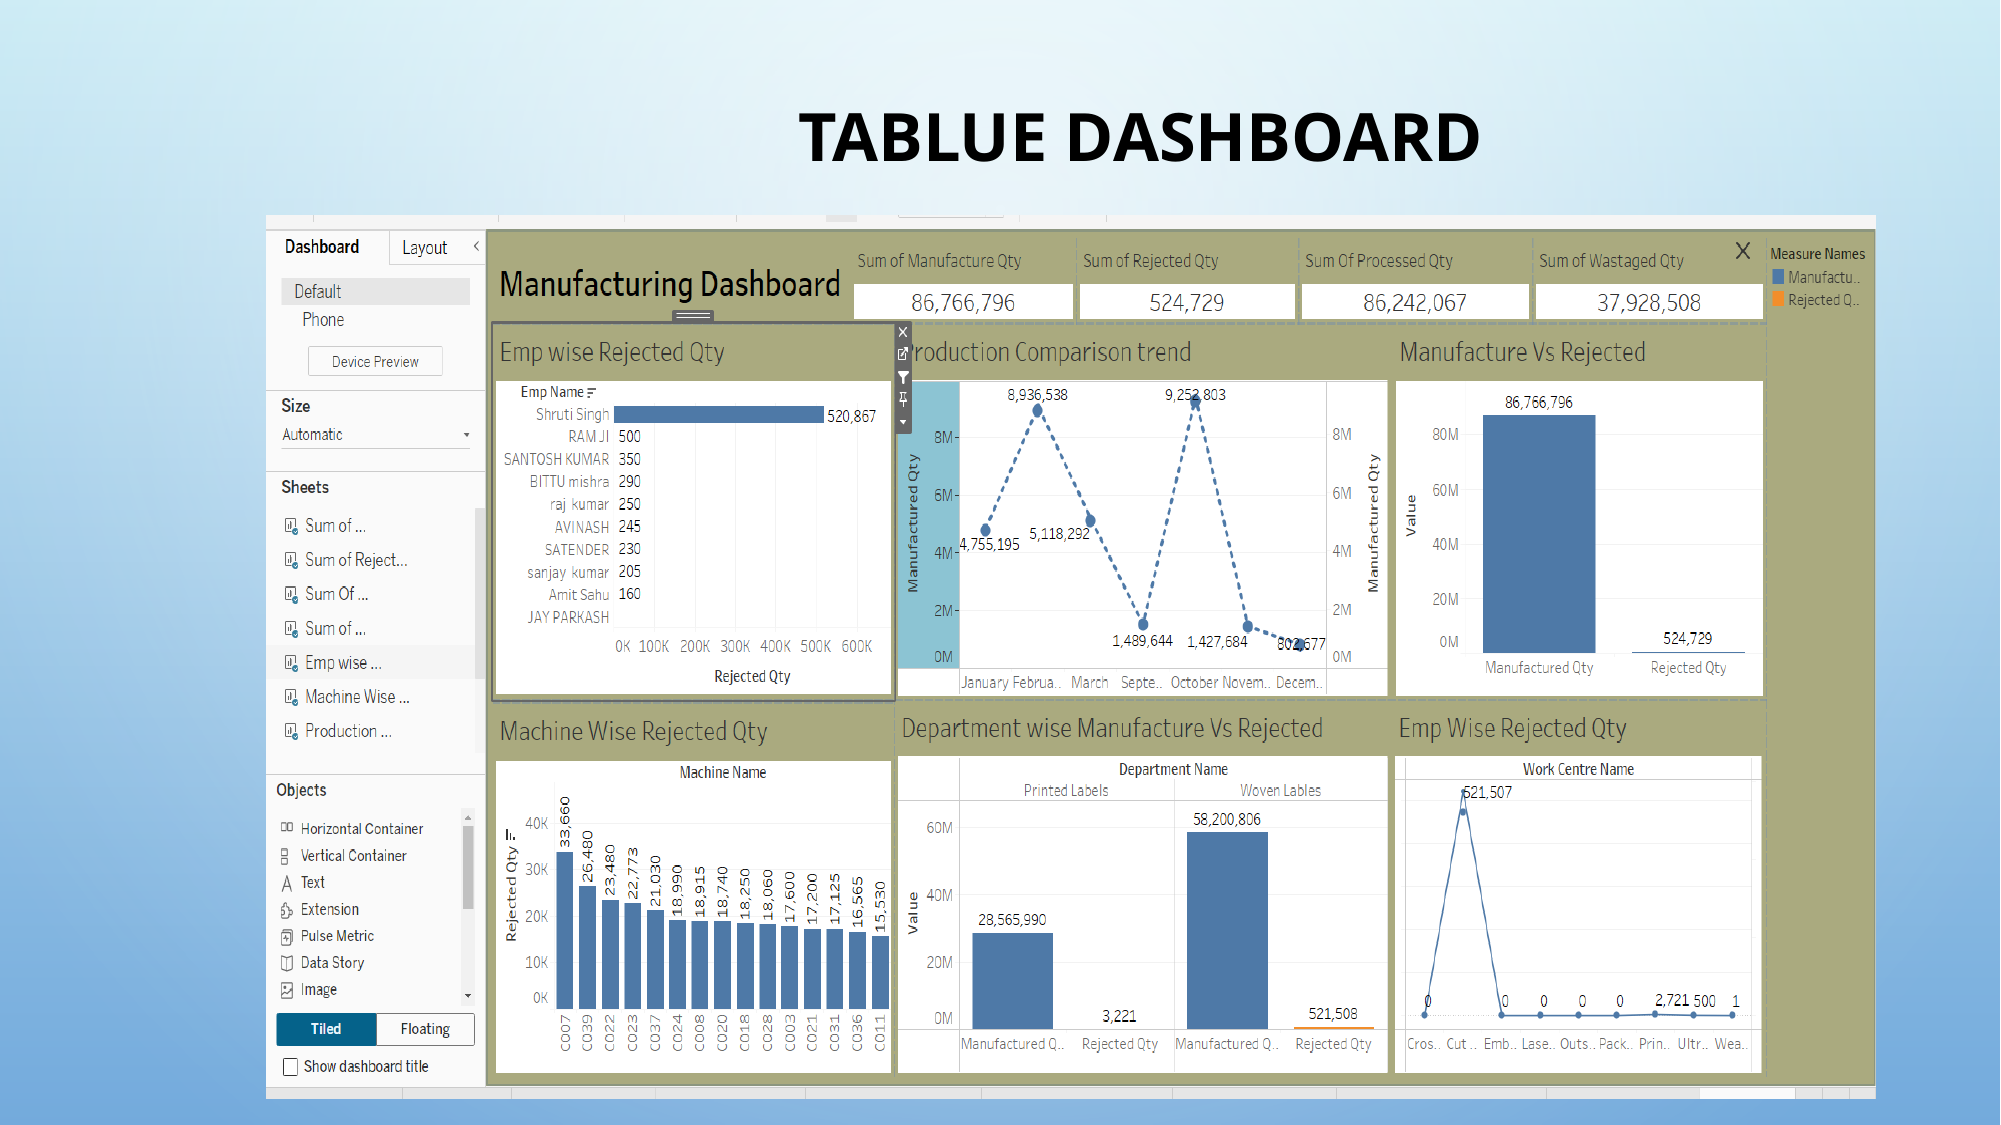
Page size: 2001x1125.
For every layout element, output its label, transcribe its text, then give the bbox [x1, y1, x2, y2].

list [265, 215, 1876, 1099]
text_box TABLUE DASHBOARD [696, 87, 1585, 182]
